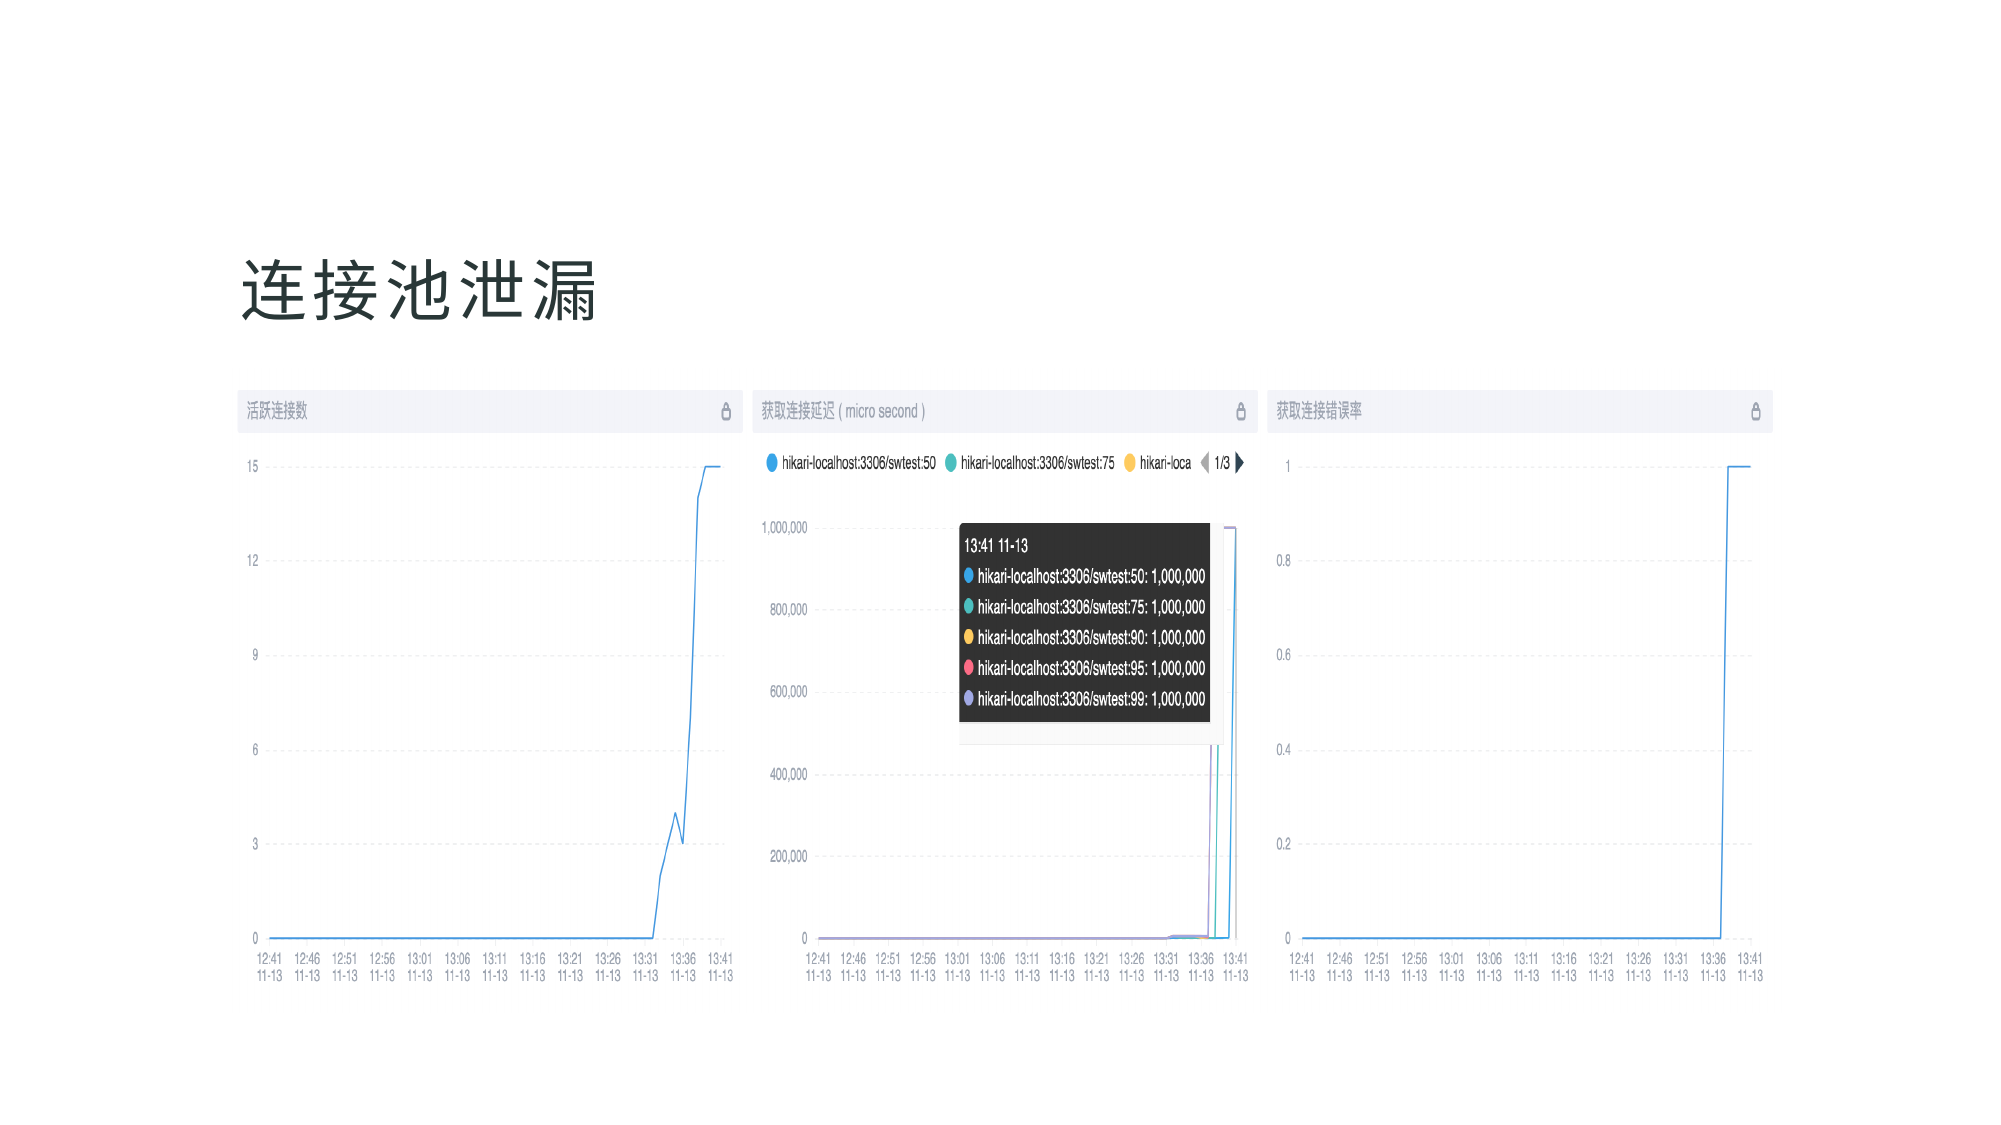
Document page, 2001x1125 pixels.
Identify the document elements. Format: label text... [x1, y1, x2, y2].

title 连接池泄漏 [225, 112, 1782, 338]
picture [224, 368, 1782, 1013]
